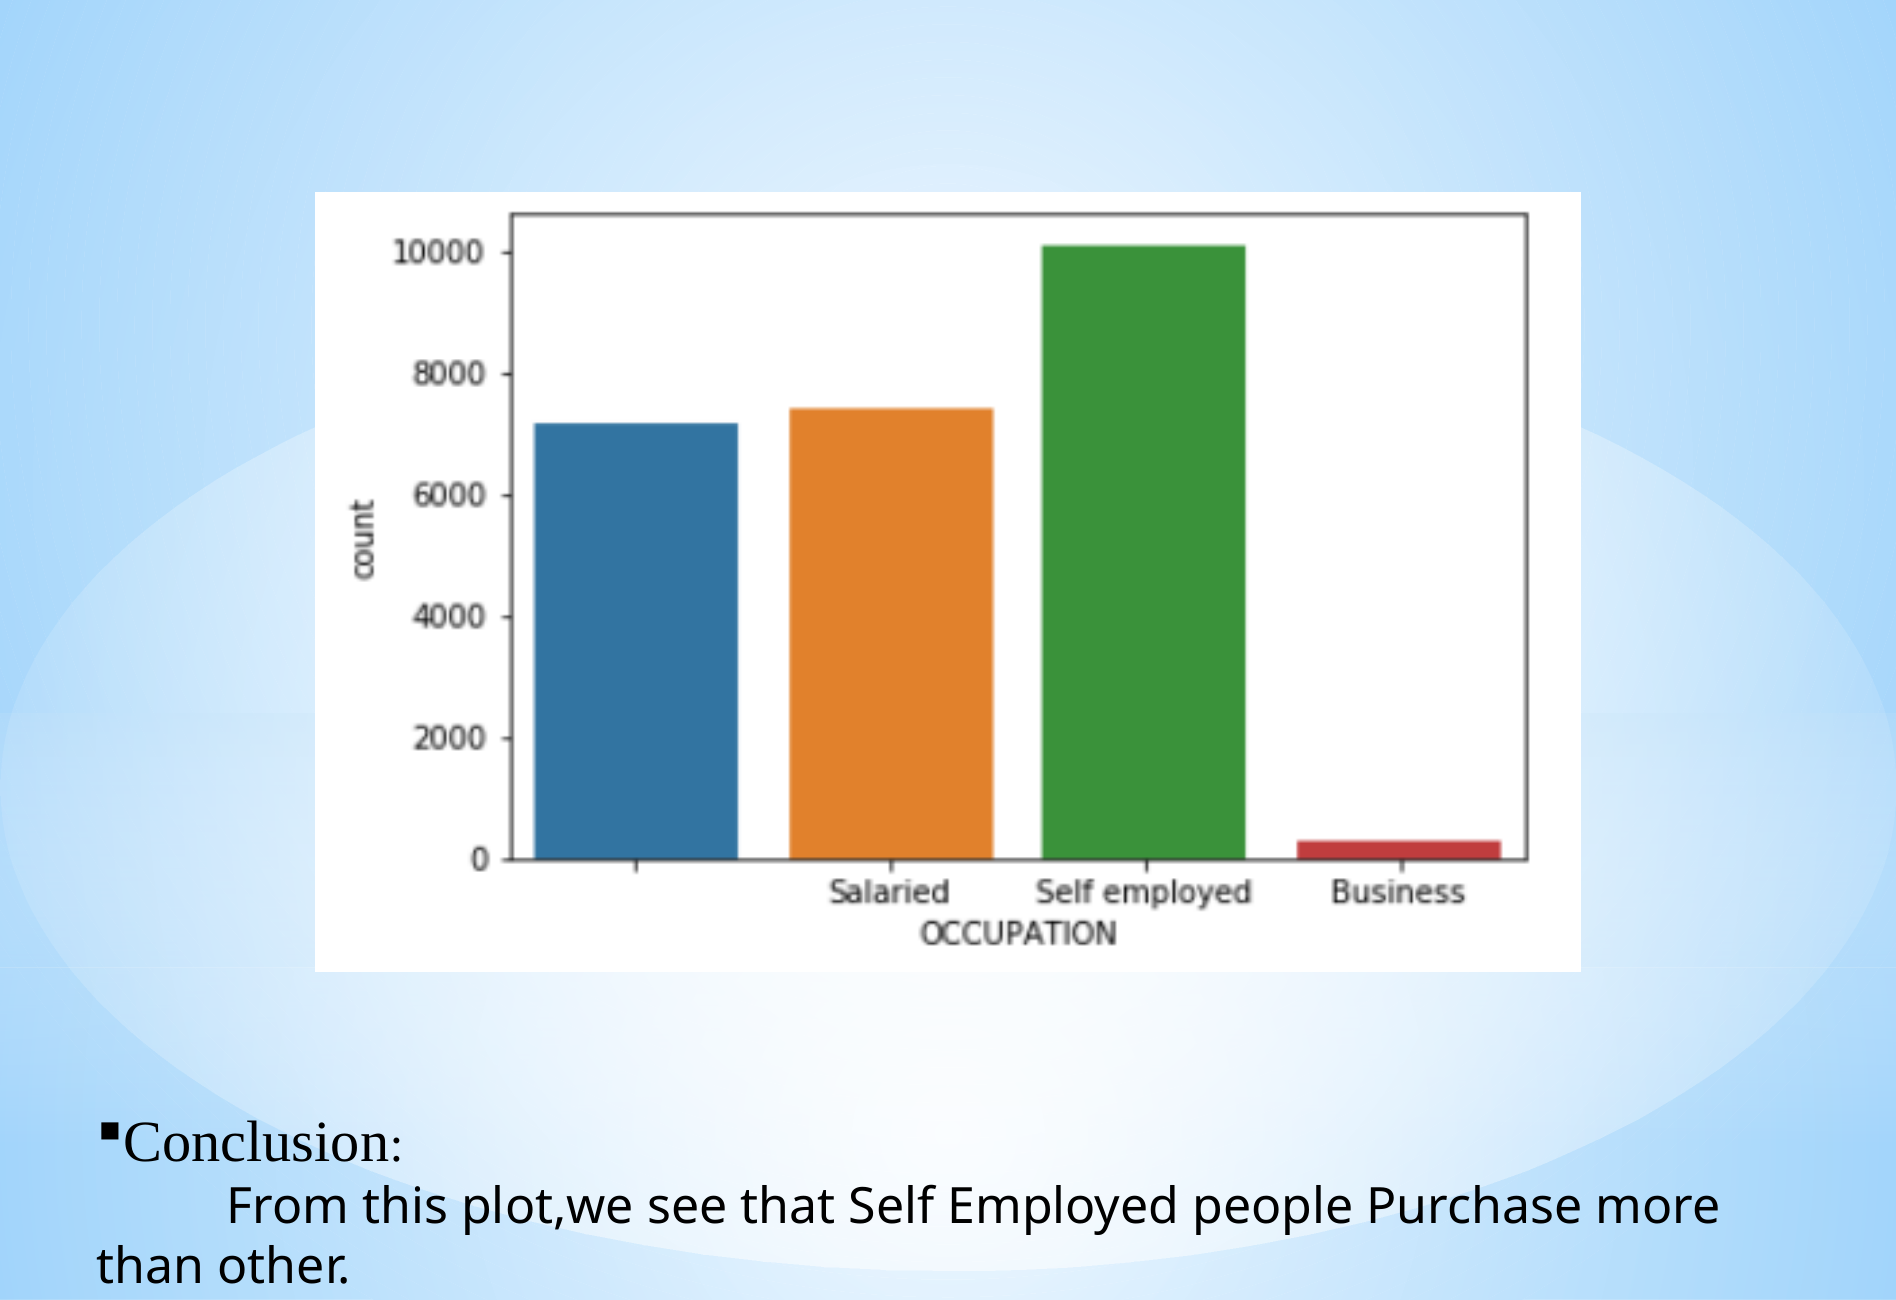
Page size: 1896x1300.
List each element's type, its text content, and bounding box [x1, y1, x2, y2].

picture [314, 192, 1581, 972]
text_box Conclusion: From this plot,we see that Self Employed people Purchase more than other. [78, 1094, 1817, 1300]
